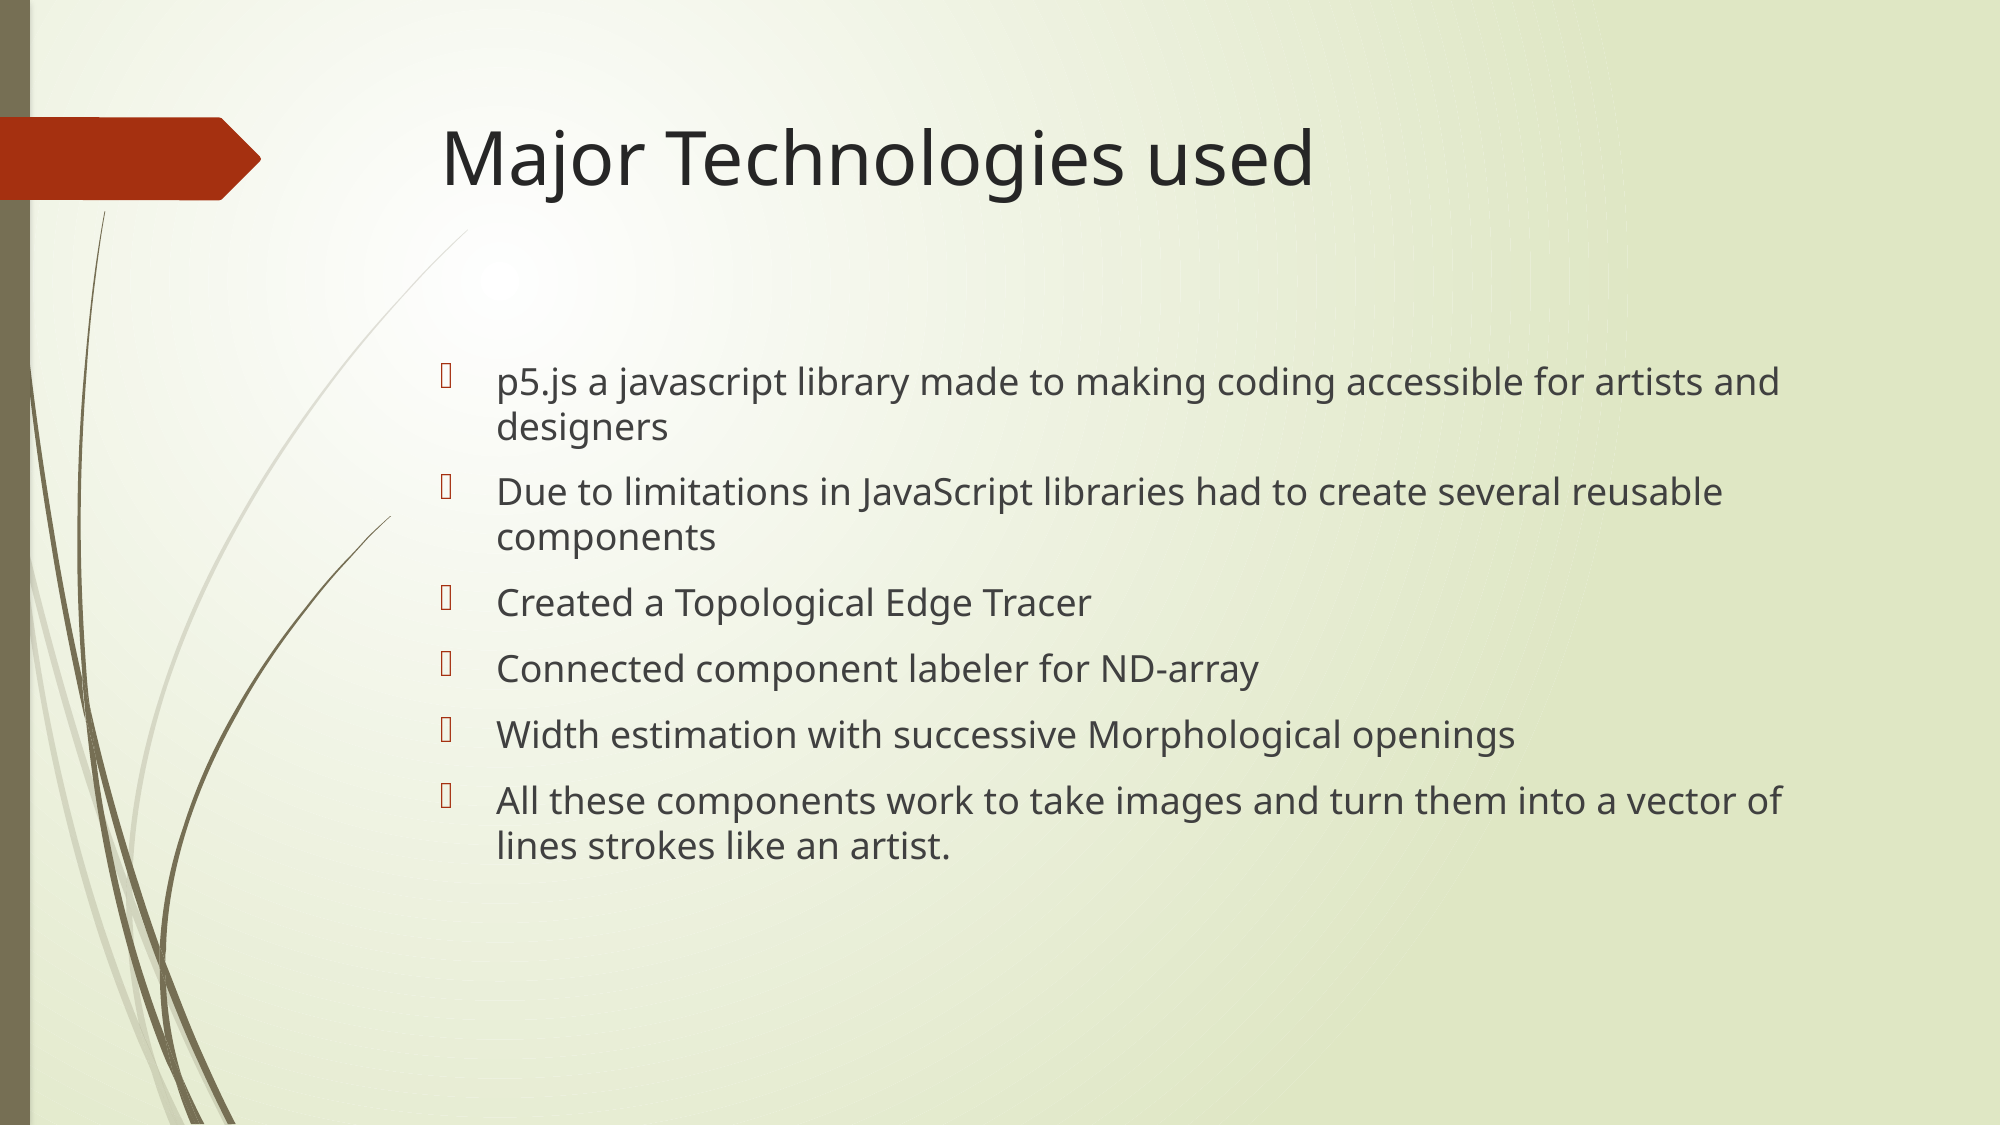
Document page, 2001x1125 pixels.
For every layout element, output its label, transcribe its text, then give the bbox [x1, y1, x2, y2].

list p5.js a javascript library made to making coding accessible for artists and designers Due to limitations in JavaScript libraries had to create several reusable components Created a Topological Edge Tracer Connected component labeler for ND-array Width estimation with successive Morphological openings All these components work to take images and turn them into a vector of lines strokes like an artist. [424, 350, 1888, 970]
title Major Technologies used [425, 102, 1888, 313]
